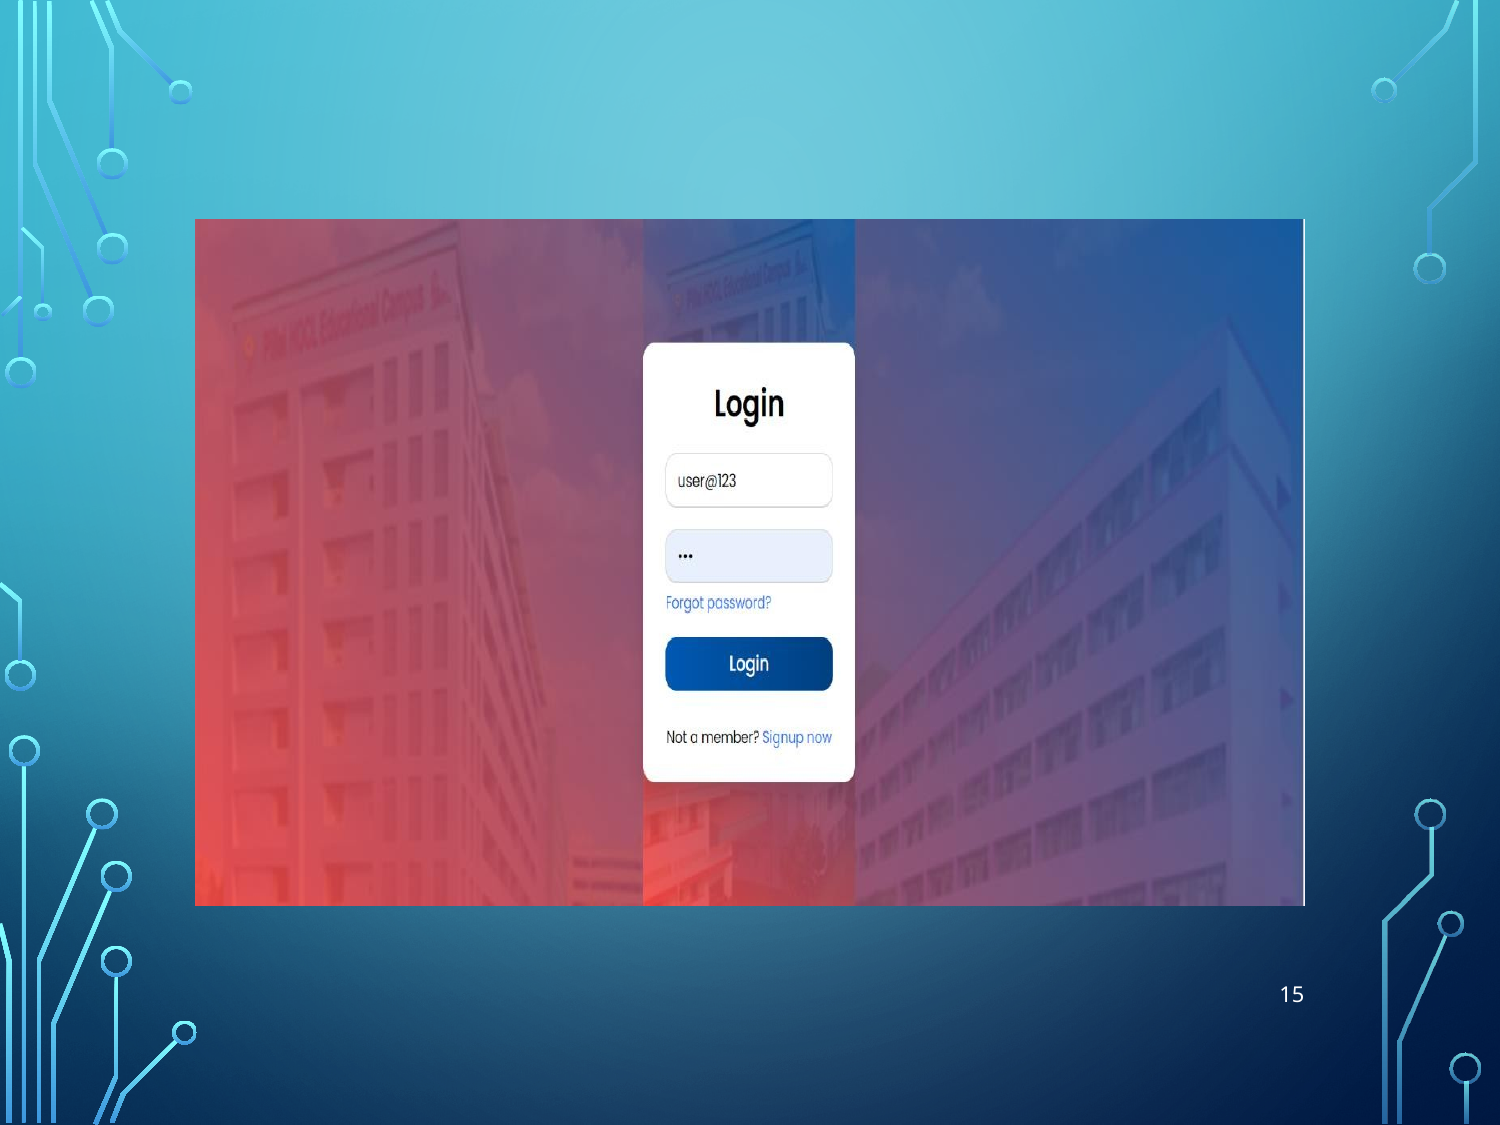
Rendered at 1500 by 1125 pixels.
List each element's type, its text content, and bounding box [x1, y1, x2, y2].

picture [194, 219, 1306, 906]
slide_number 15 [1264, 965, 1360, 1025]
